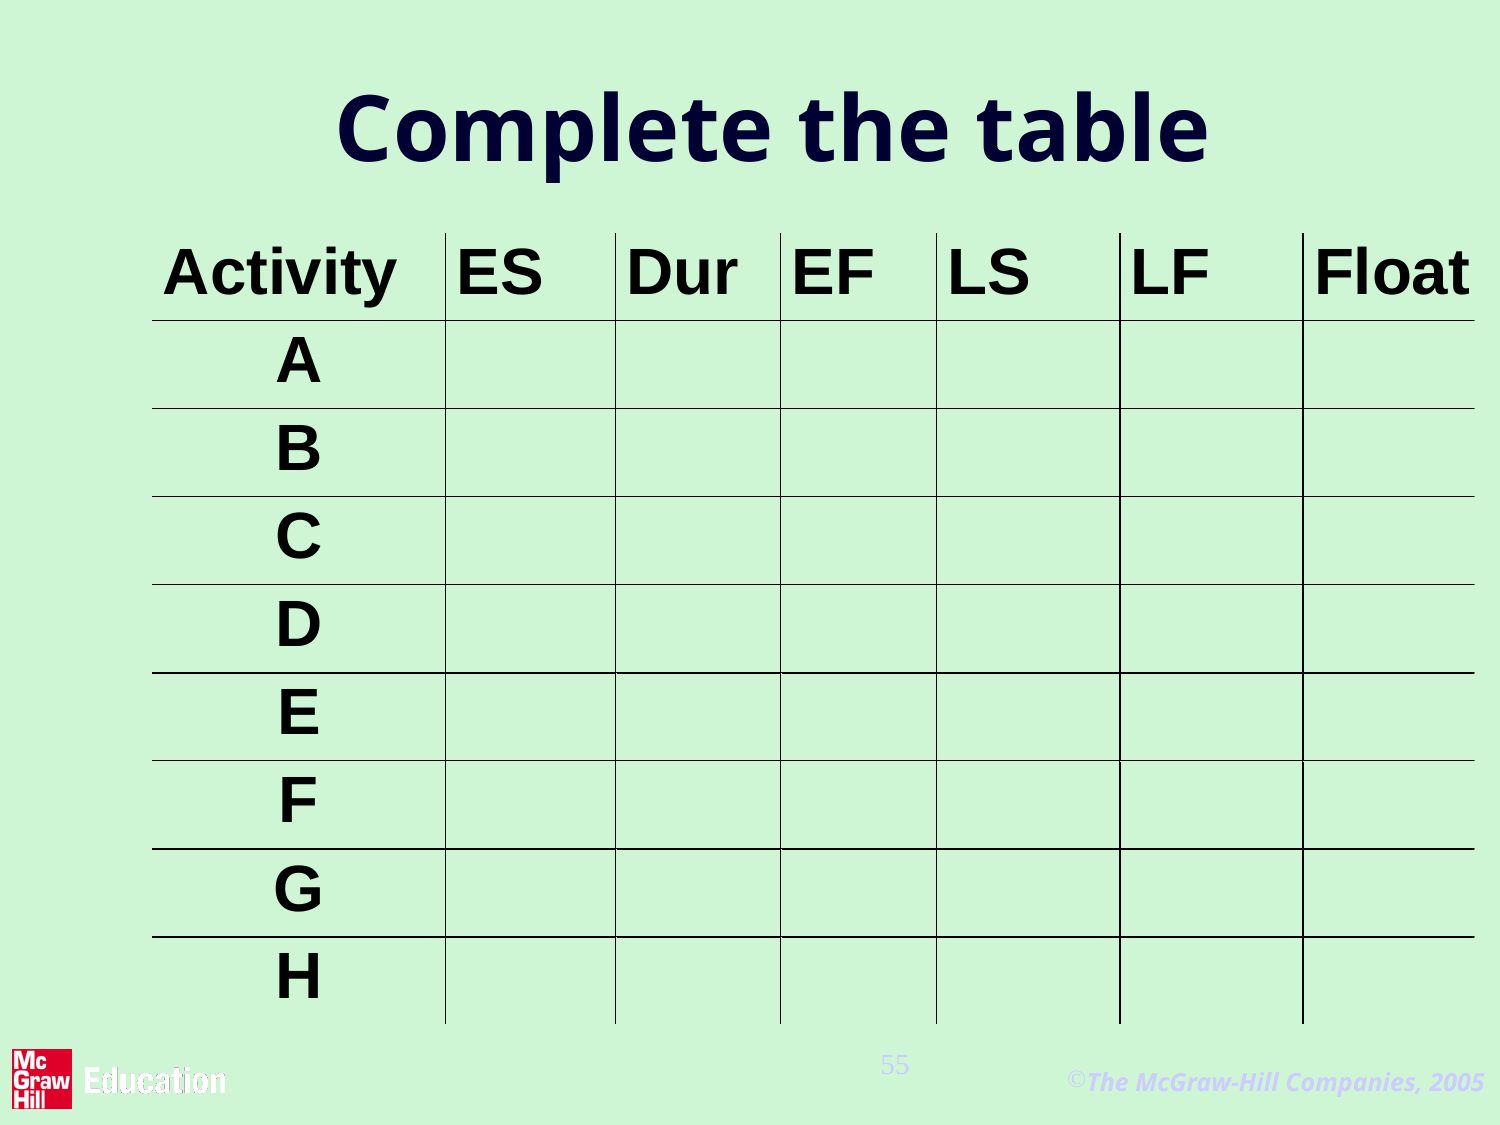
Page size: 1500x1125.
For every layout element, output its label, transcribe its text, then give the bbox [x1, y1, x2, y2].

slide_number 55 [549, 1050, 925, 1100]
picture [12, 1049, 225, 1109]
text_box Complete the table [135, 31, 1411, 219]
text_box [137, 233, 1475, 1050]
